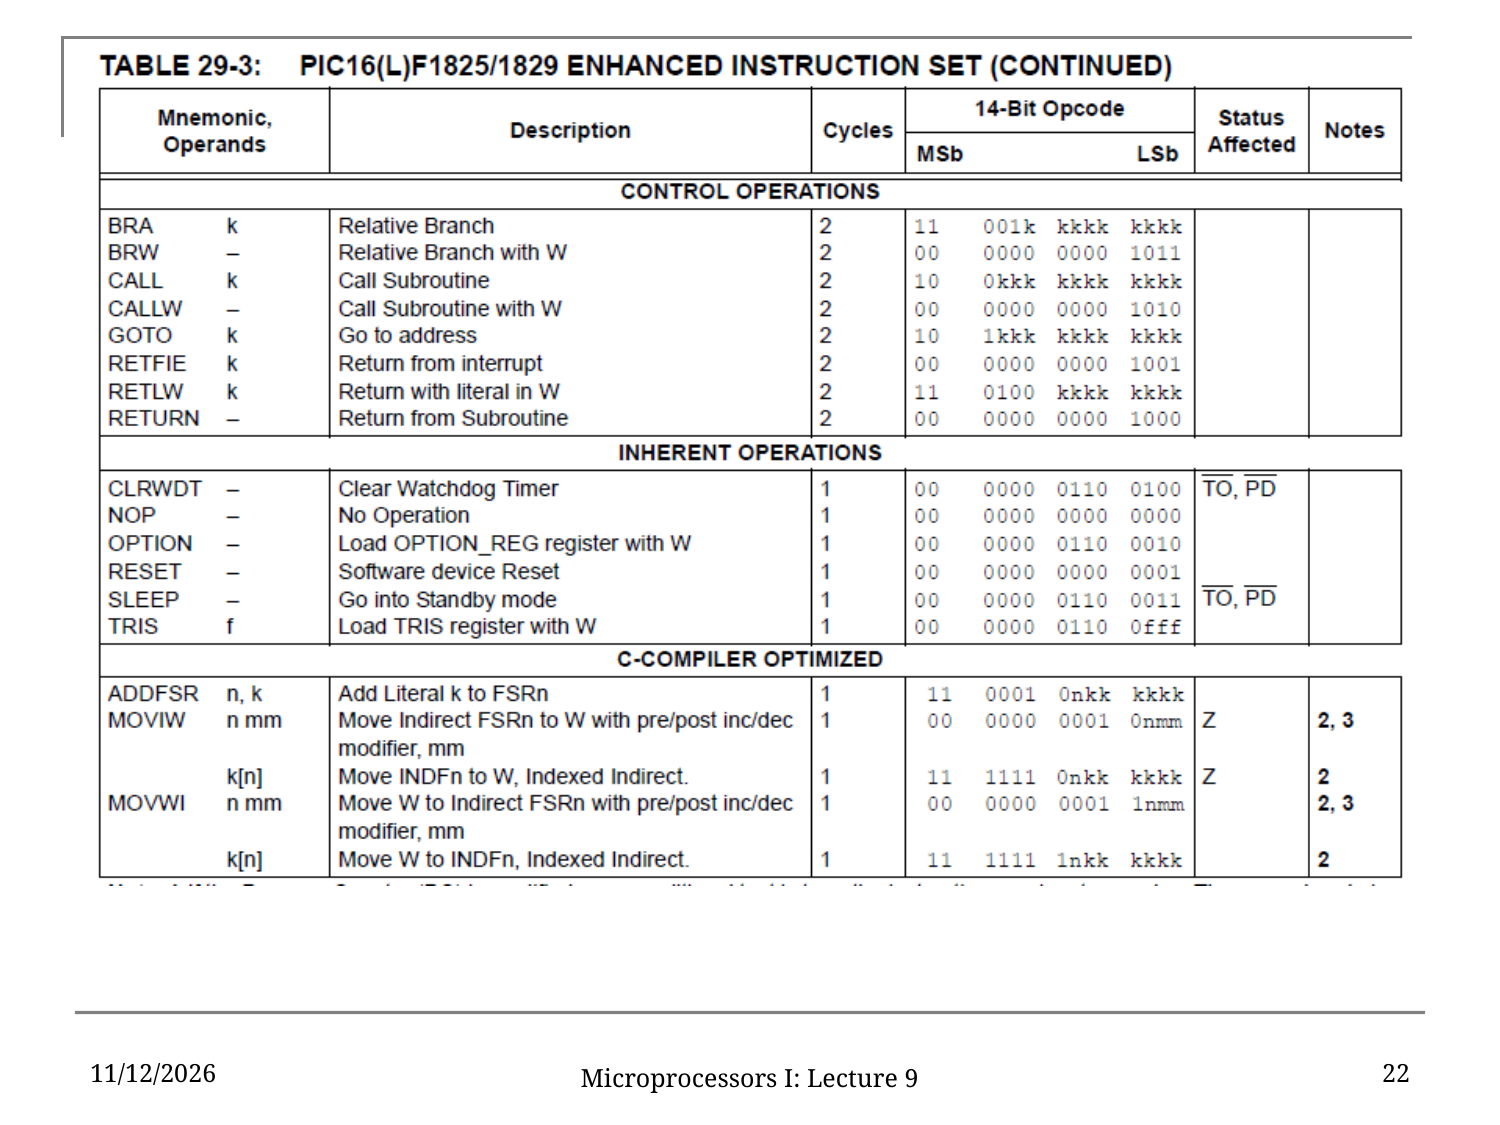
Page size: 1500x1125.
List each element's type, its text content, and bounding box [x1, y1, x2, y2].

footer Microprocessors I: Lecture 9 [512, 1024, 988, 1101]
slide_number 22 [1074, 1023, 1426, 1100]
picture [93, 49, 1407, 887]
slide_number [74, 1023, 426, 1100]
